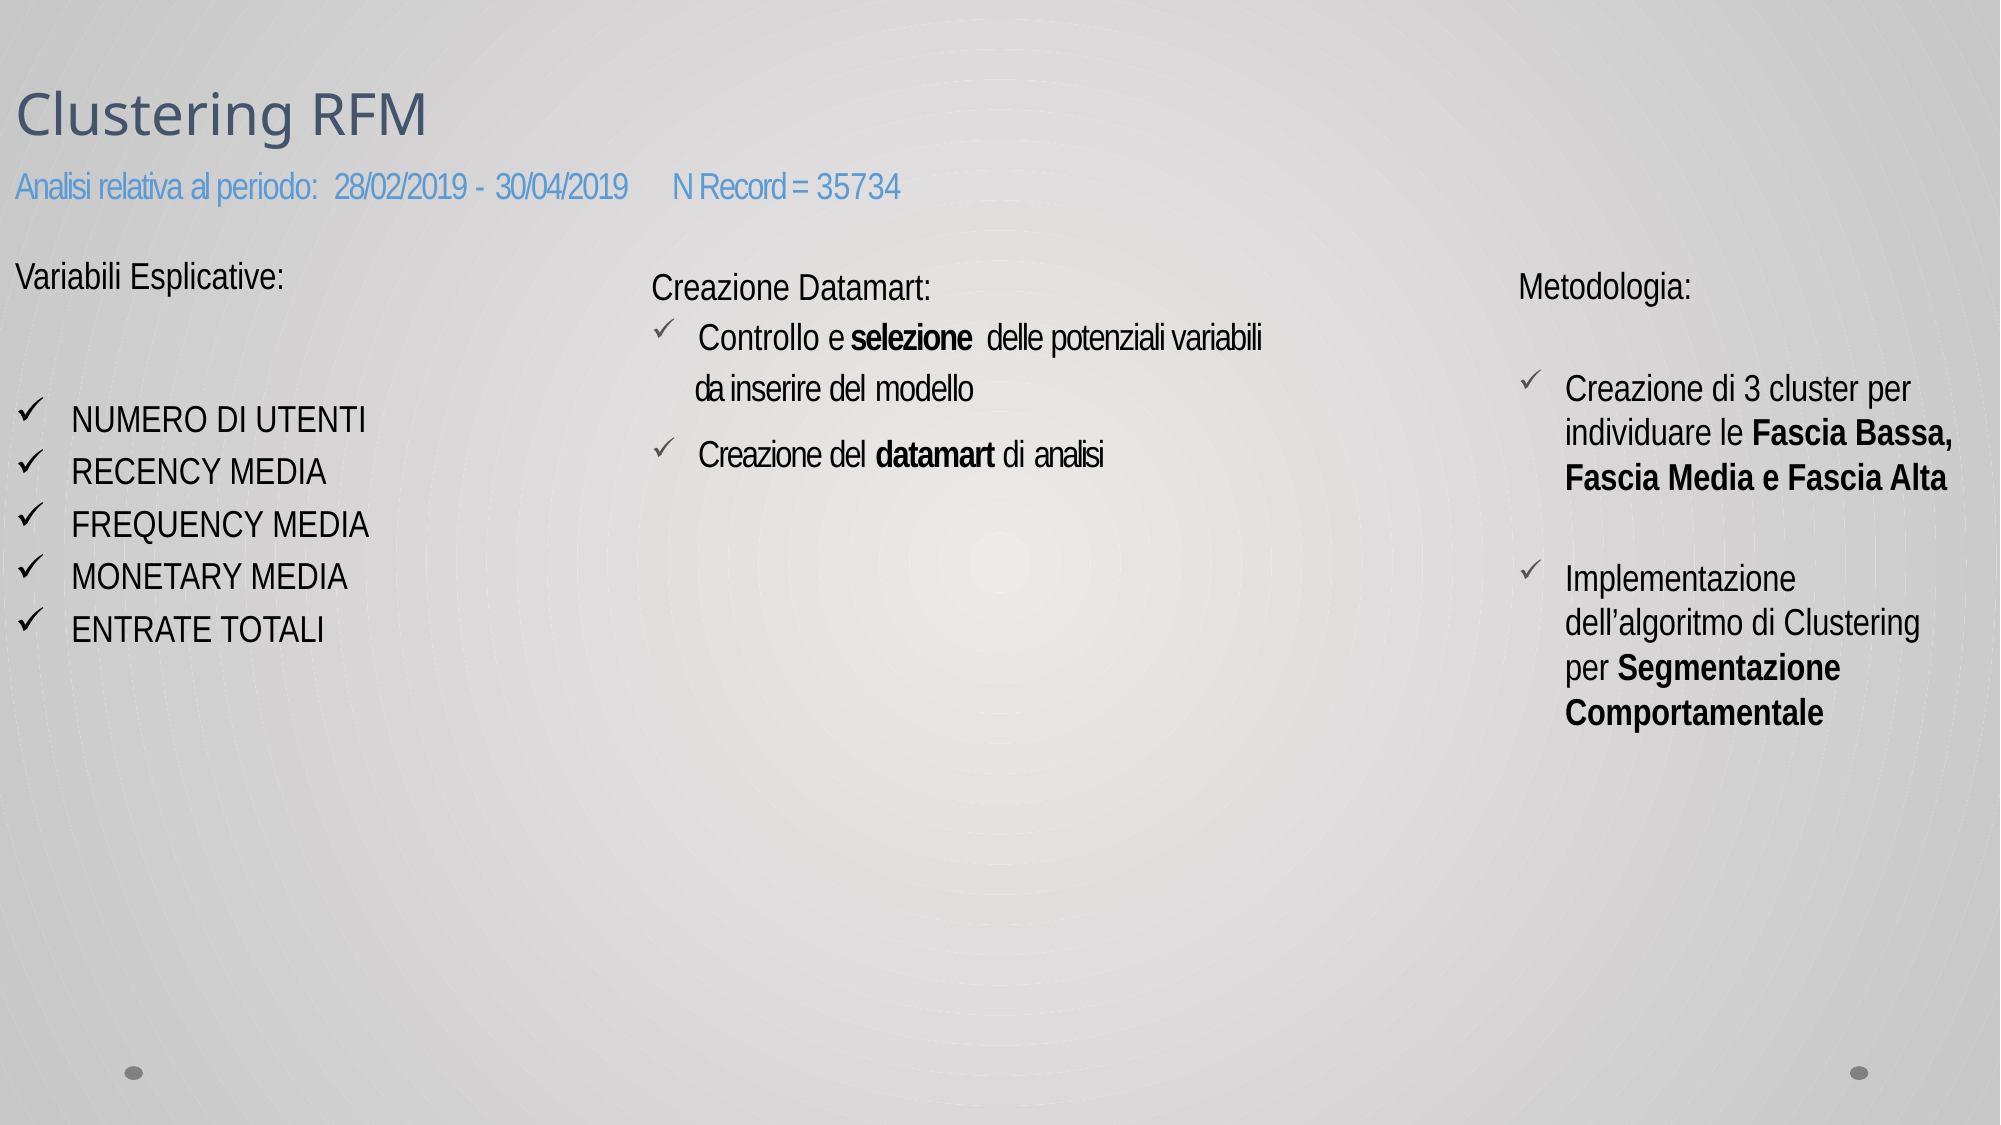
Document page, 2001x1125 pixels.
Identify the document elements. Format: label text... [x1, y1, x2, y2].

text_box Analisi relativa al periodo: 28/02/2019 - 30/04/2019 N Record = 35734 [0, 154, 1273, 215]
text_box Metodologia: Creazione di 3 cluster per individuare le Fascia Bassa, Fascia Media e Fascia Alta Implementazione dell’algoritmo di Clustering per Segmentazione Comportamentale [1501, 154, 2000, 1125]
list Variabili Esplicative: NUMERO DI UTENTI RECENCY MEDIA FREQUENCY MEDIA MONETARY MEDIA ENTRATE TOTALI [0, 215, 464, 1041]
text_box Creazione Datamart: Controllo e selezione delle potenziali variabili da inserire del modello Creazione del datamart di analisi [634, 154, 1501, 484]
title Clustering RFM [0, 0, 2000, 154]
